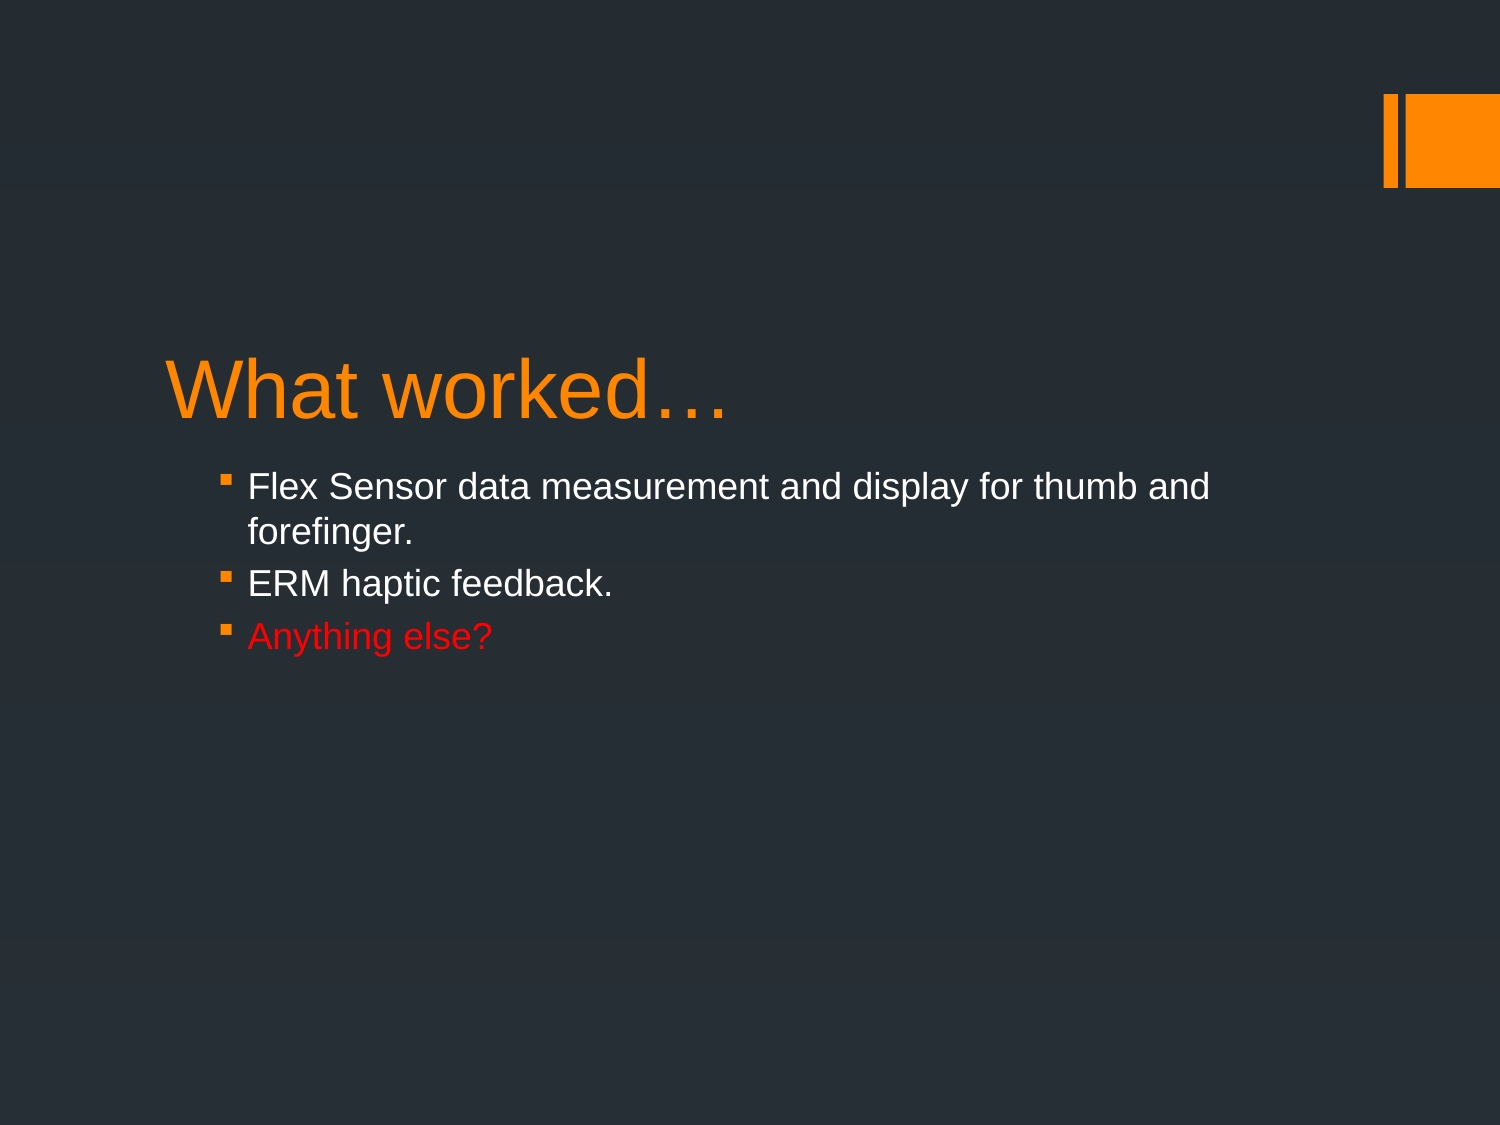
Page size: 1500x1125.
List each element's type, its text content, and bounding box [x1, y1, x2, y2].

title What worked… [150, 253, 1350, 443]
list Flex Sensor data measurement and display for thumb and forefinger. ERM haptic feedback. Anything else? [150, 454, 1350, 1035]
